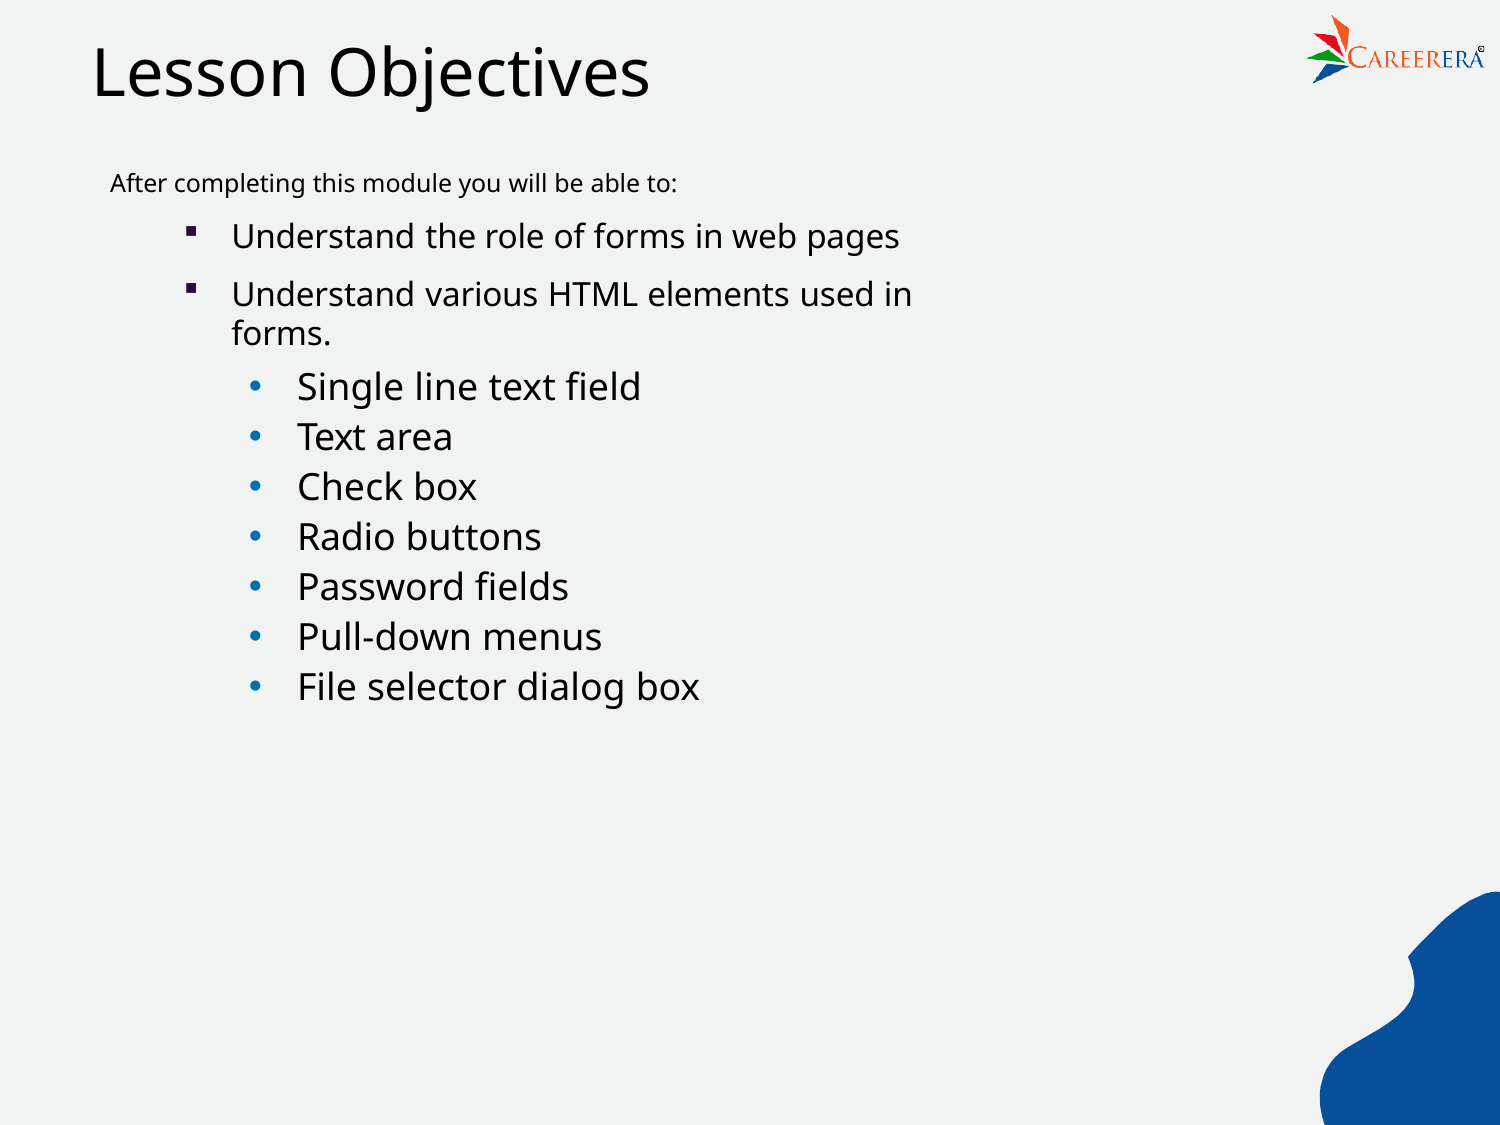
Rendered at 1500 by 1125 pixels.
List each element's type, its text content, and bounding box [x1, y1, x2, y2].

title Lesson Objectives [89, 27, 696, 218]
text_box [1319, 891, 1500, 1125]
text_box After completing this module you will be able to: Understand the role of forms in web pages Understand various HTML elements used in forms. Single line text ﬁeld Text area Check box Radio buttons Password ﬁelds Pull-down menus File selector dialog box [108, 151, 961, 708]
picture [1304, 14, 1486, 84]
